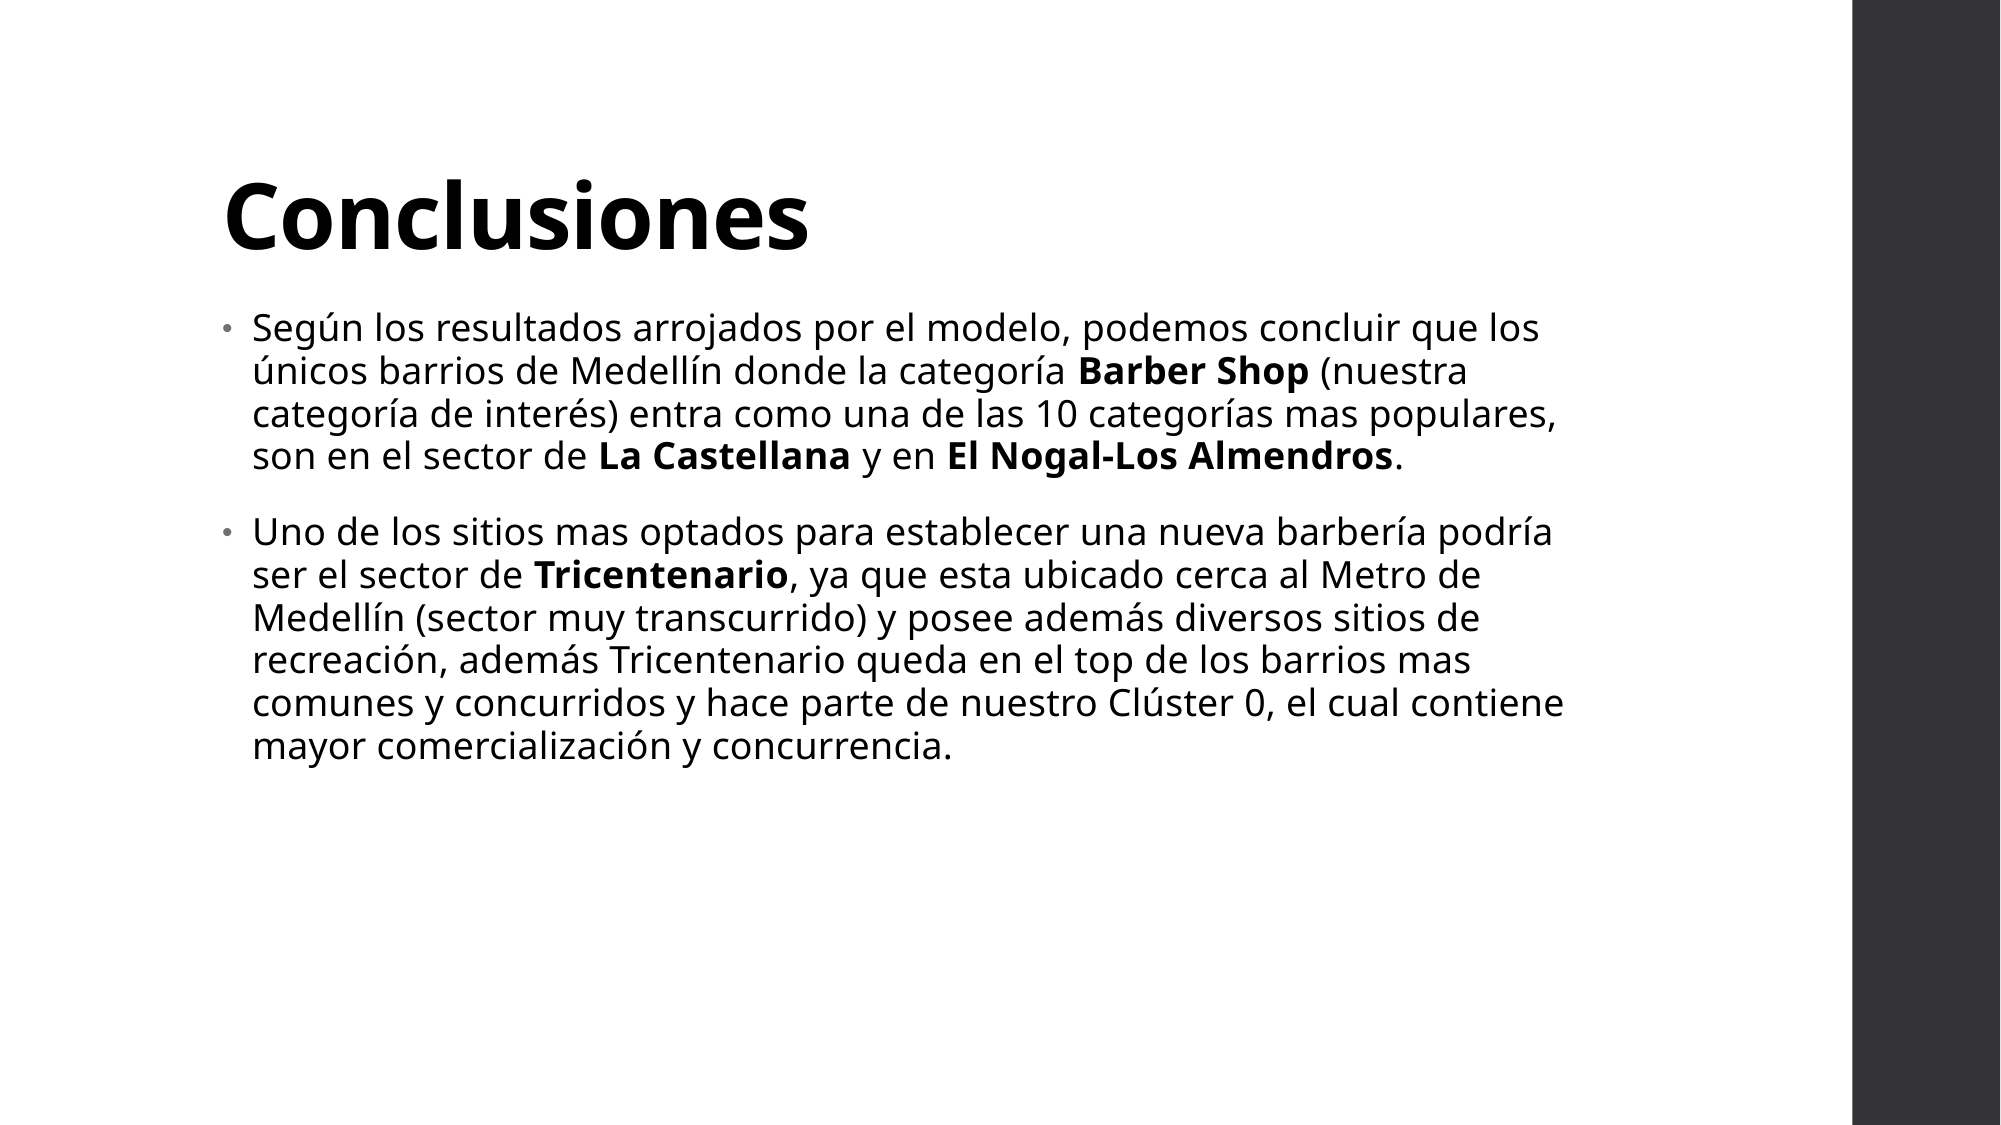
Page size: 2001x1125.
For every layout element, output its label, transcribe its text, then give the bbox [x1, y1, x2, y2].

title Conclusiones [206, 60, 1797, 278]
list Según los resultados arrojados por el modelo, podemos concluir que los únicos barrios de Medellín donde la categoría Barber Shop (nuestra categoría de interés) entra como una de las 10 categorías mas populares, son en el sector de La Castellana y en El Nogal-Los Almendros. Uno de los sitios mas optados para establecer una nueva barbería podría ser el sector de Tricentenario, ya que esta ubicado cerca al Metro de Medellín (sector muy transcurrido) y posee además diversos sitios de recreación, además Tricentenario queda en el top de los barrios mas comunes y concurridos y hace parte de nuestro Clúster 0, el cual contiene mayor comercialización y concurrencia. [206, 299, 1617, 1014]
